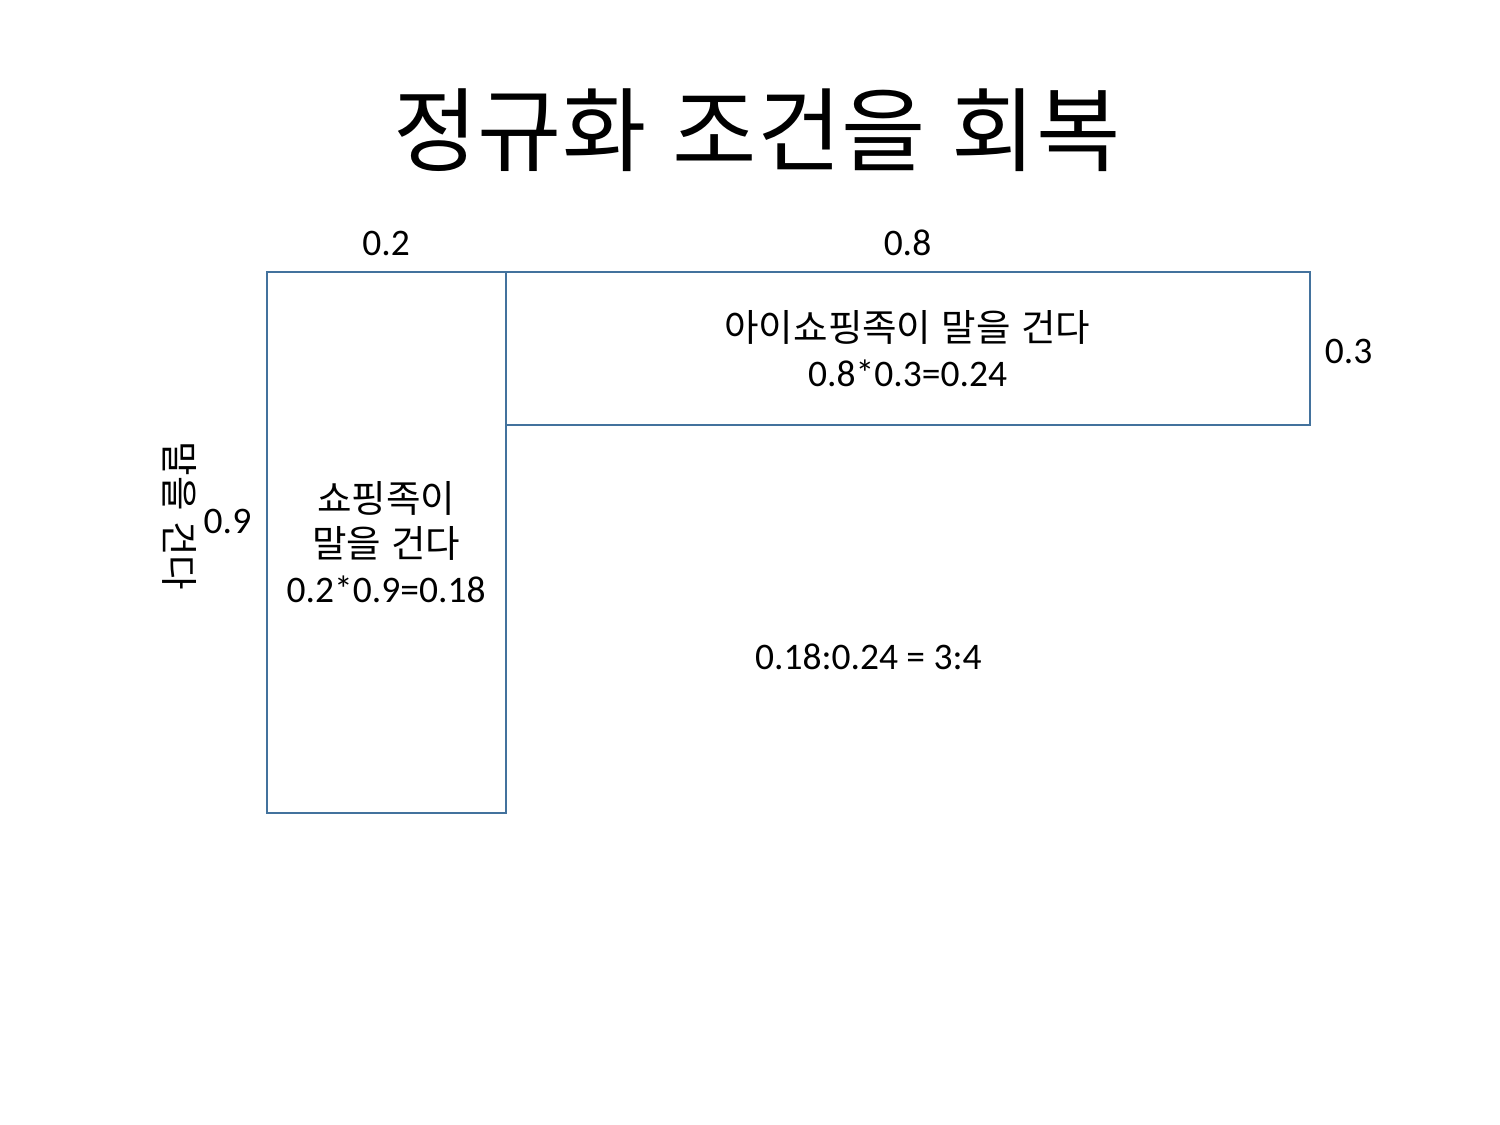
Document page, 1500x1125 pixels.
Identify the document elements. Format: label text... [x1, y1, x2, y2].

text_box 0.3 [1310, 318, 1388, 379]
text_box 0.9 [210, 489, 267, 549]
text_box 말을 건다 [134, 427, 210, 612]
text_box 아이쇼핑족이 말을 건다 0.8*0.3=0.24 [505, 271, 1311, 426]
text_box 0.18:0.24 = 3:4 [740, 624, 997, 685]
text_box 쇼핑족이 말을 건다 0.2*0.9=0.18 [266, 271, 507, 814]
text_box 0.2 [347, 210, 425, 271]
text_box 0.8 [868, 210, 947, 271]
title 정규화 조건을 회복 [117, 59, 1397, 210]
